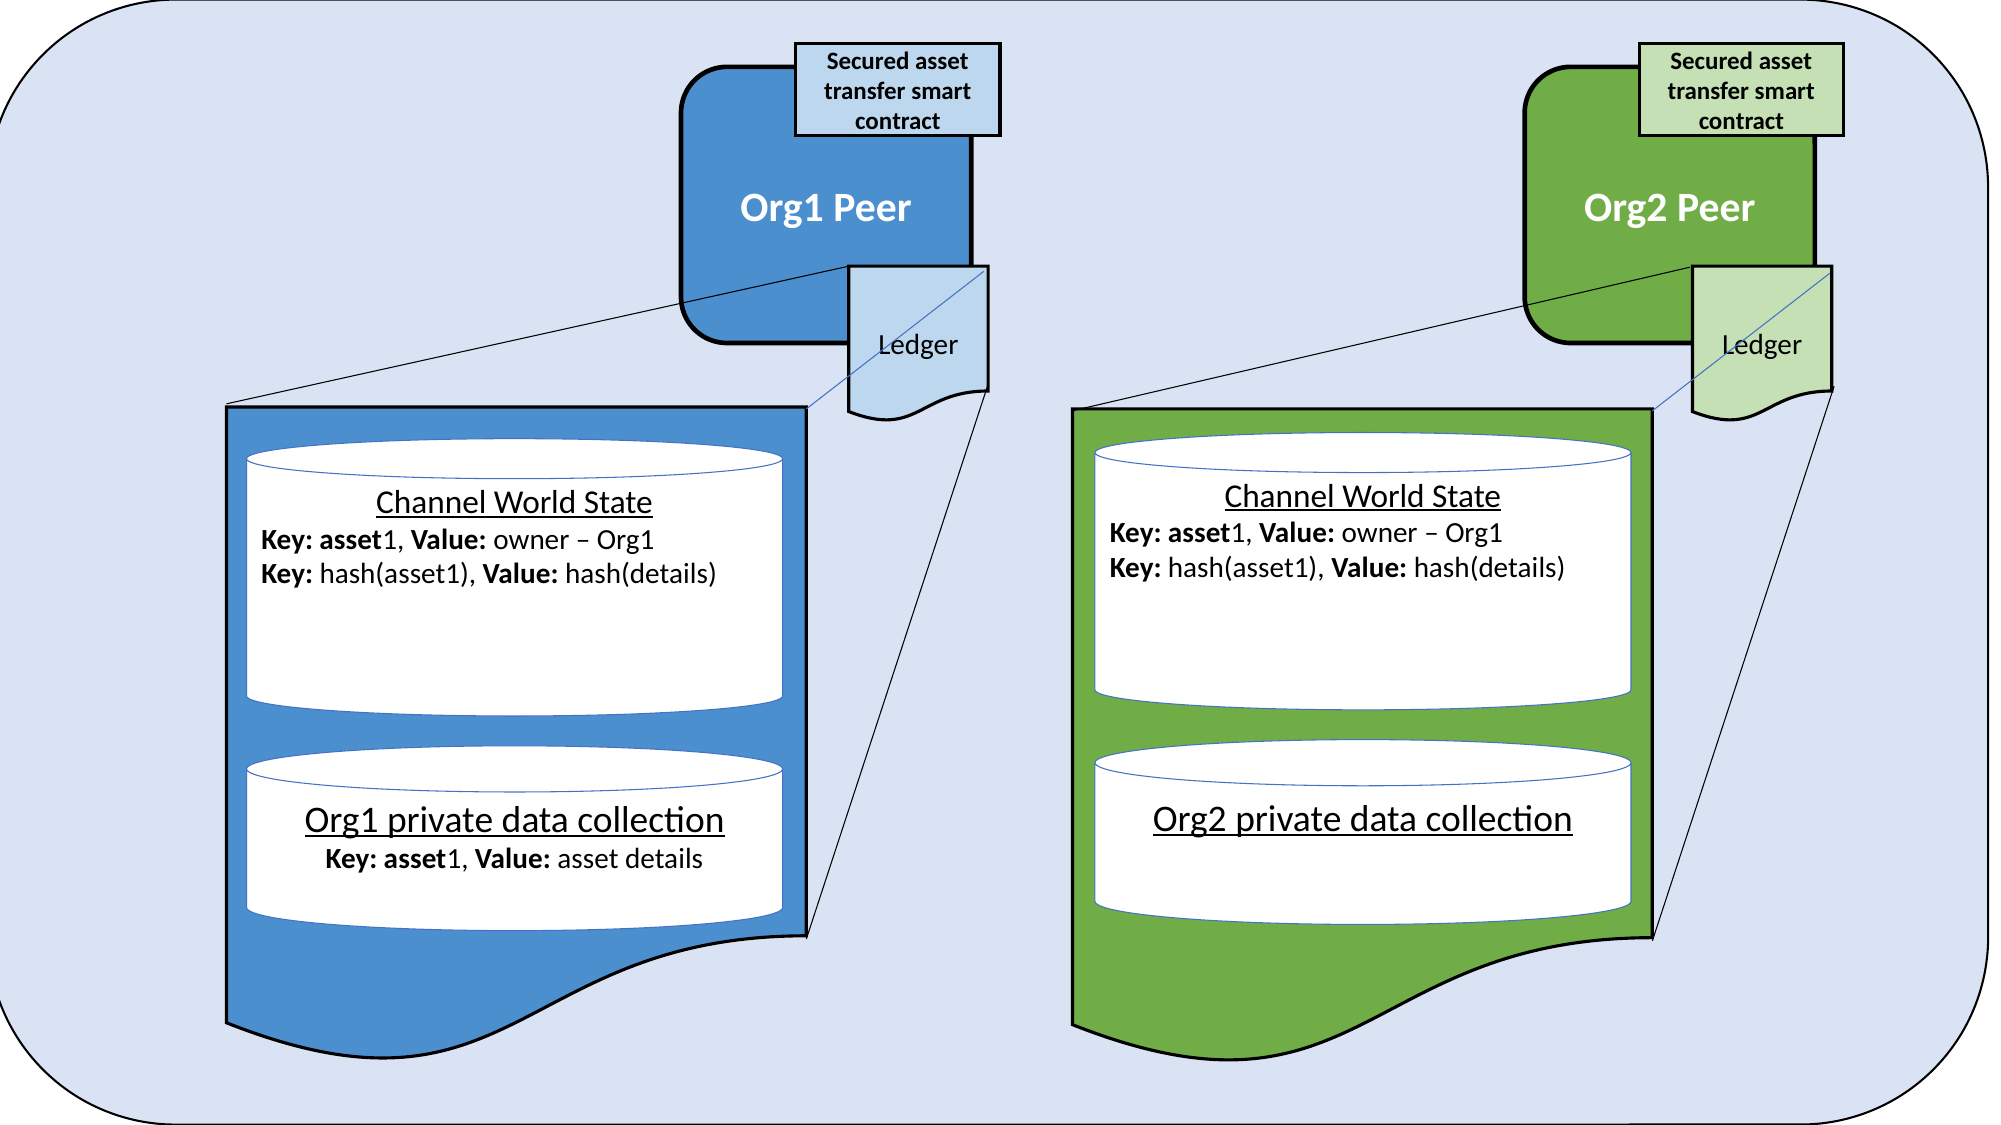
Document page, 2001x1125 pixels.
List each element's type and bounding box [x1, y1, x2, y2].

text_box [0, 0, 1989, 1125]
